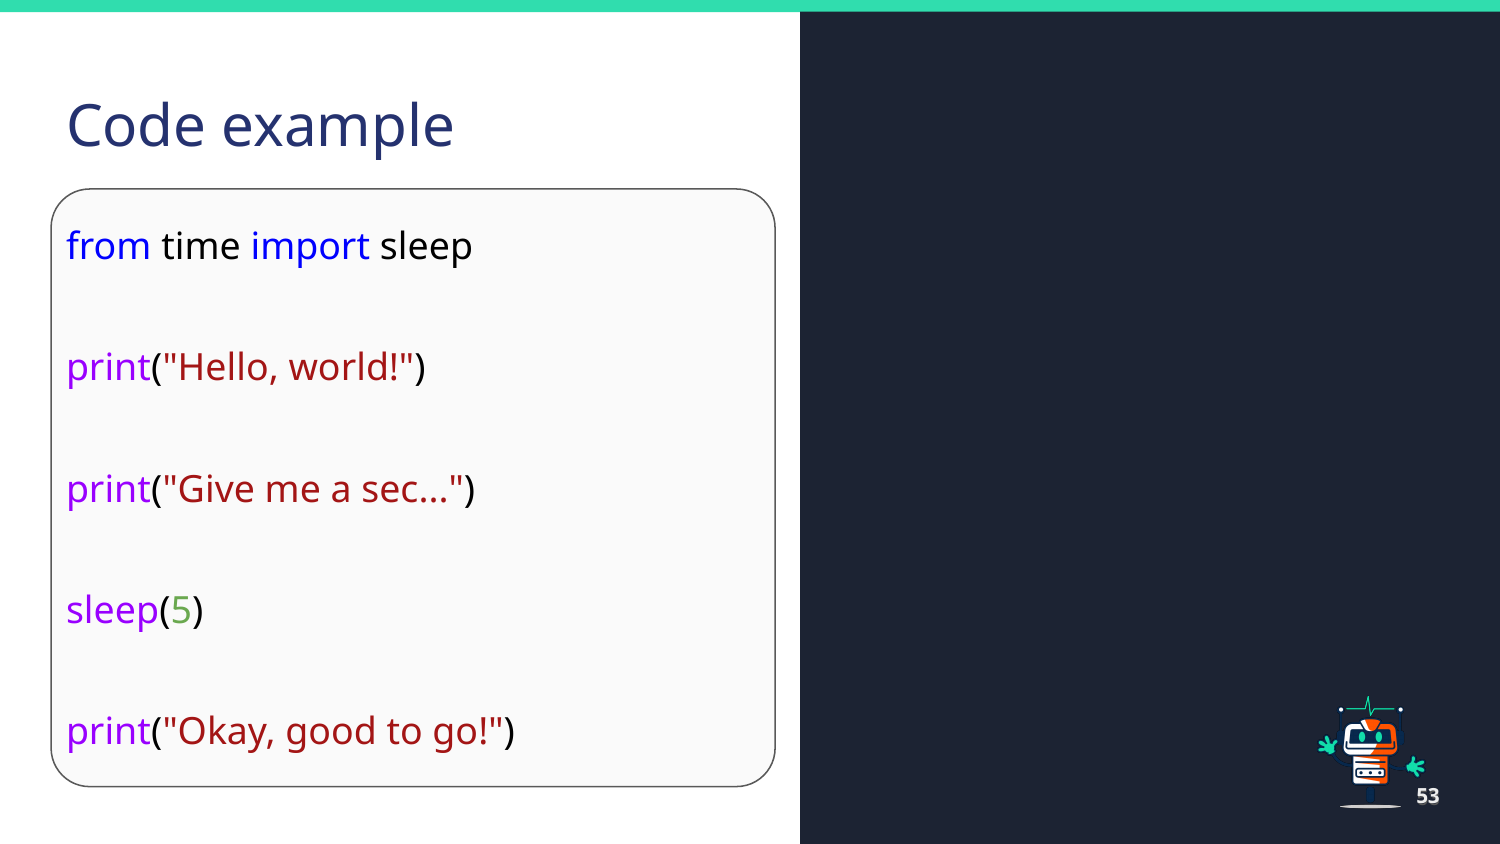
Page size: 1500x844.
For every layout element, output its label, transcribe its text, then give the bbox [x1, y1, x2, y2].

title Code example [51, 72, 822, 167]
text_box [1309, 687, 1456, 830]
text_box [800, 11, 1500, 844]
text_box [822, 30, 1490, 812]
list from time import sleep print("Hello, world!") print("Give me a sec...") sleep(5) print("Okay, good to go!") [51, 190, 801, 785]
